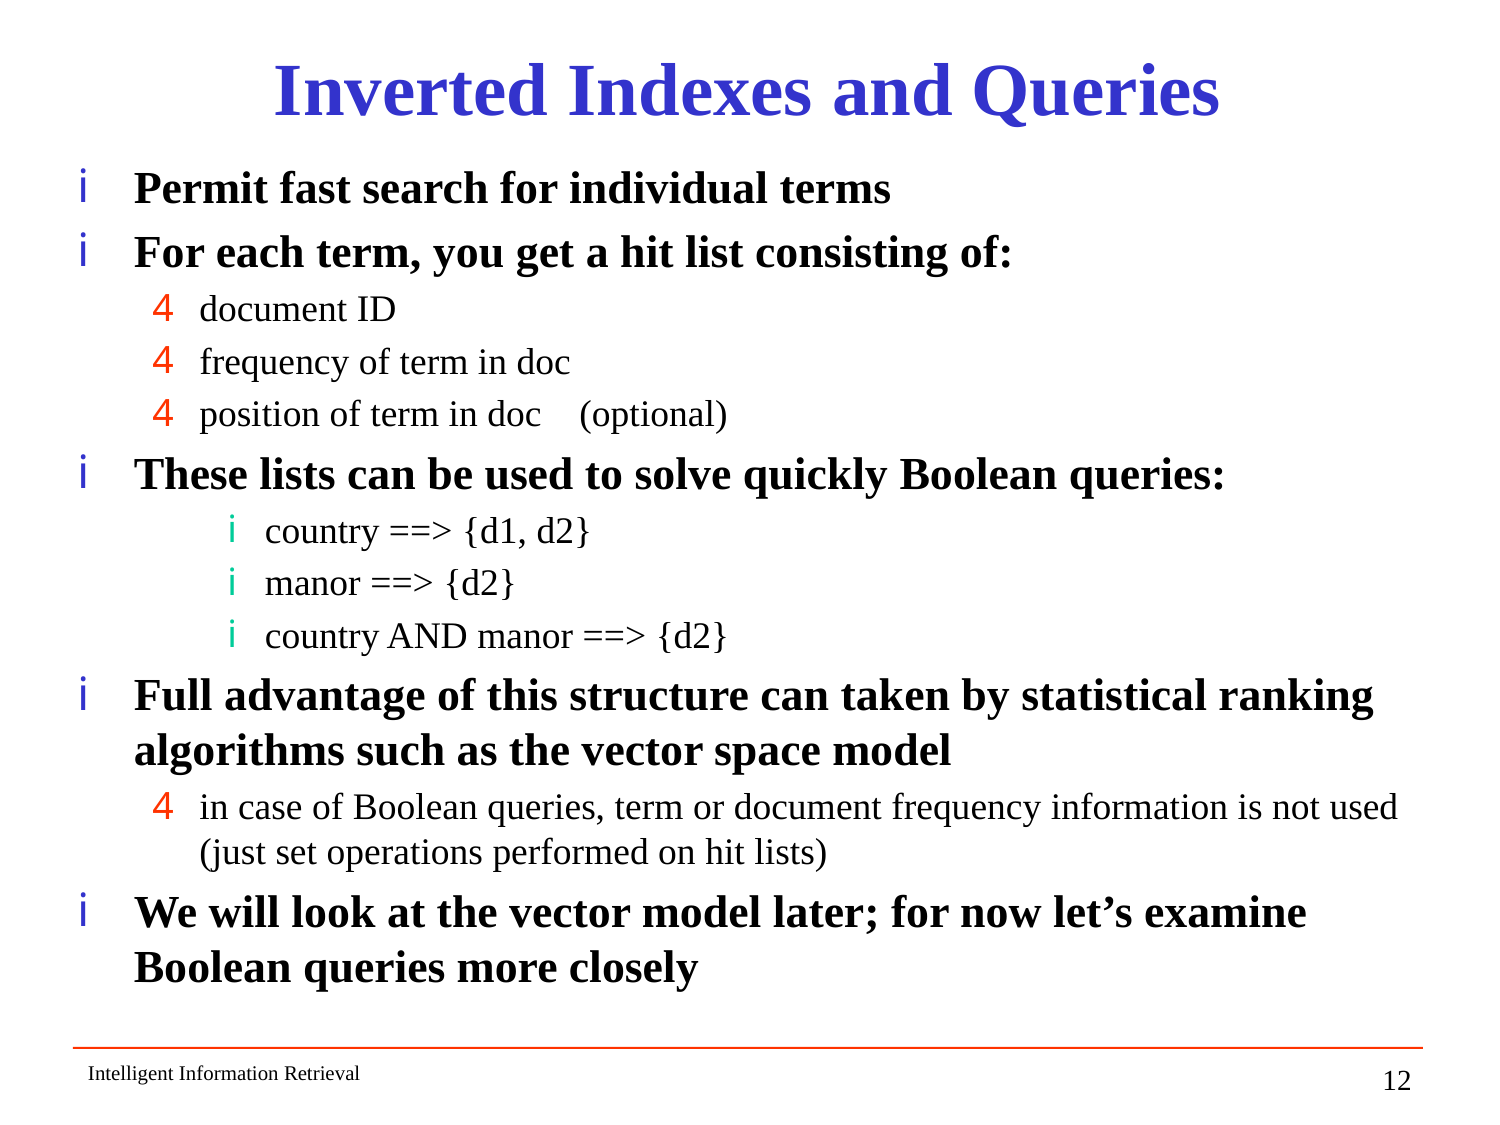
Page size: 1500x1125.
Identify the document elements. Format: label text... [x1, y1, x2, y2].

list Permit fast search for individual terms For each term, you get a hit list consisting of: document ID frequency of term in doc position of term in doc (optional) These lists can be used to solve quickly Boolean queries: country ==> {d1, d2} manor ==> {d2} country AND manor ==> {d2} Full advantage of this structure can taken by statistical ranking algorithms such as the vector space model in case of Boolean queries, term or document frequency information is not used (just set operations performed on hit lists) We will look at the vector model later; for now let’s examine Boolean queries more closely [62, 149, 1446, 1013]
slide_number 12 [1114, 1053, 1428, 1092]
title Inverted Indexes and Queries [110, 28, 1386, 142]
footer Intelligent Information Retrieval [72, 1051, 636, 1090]
